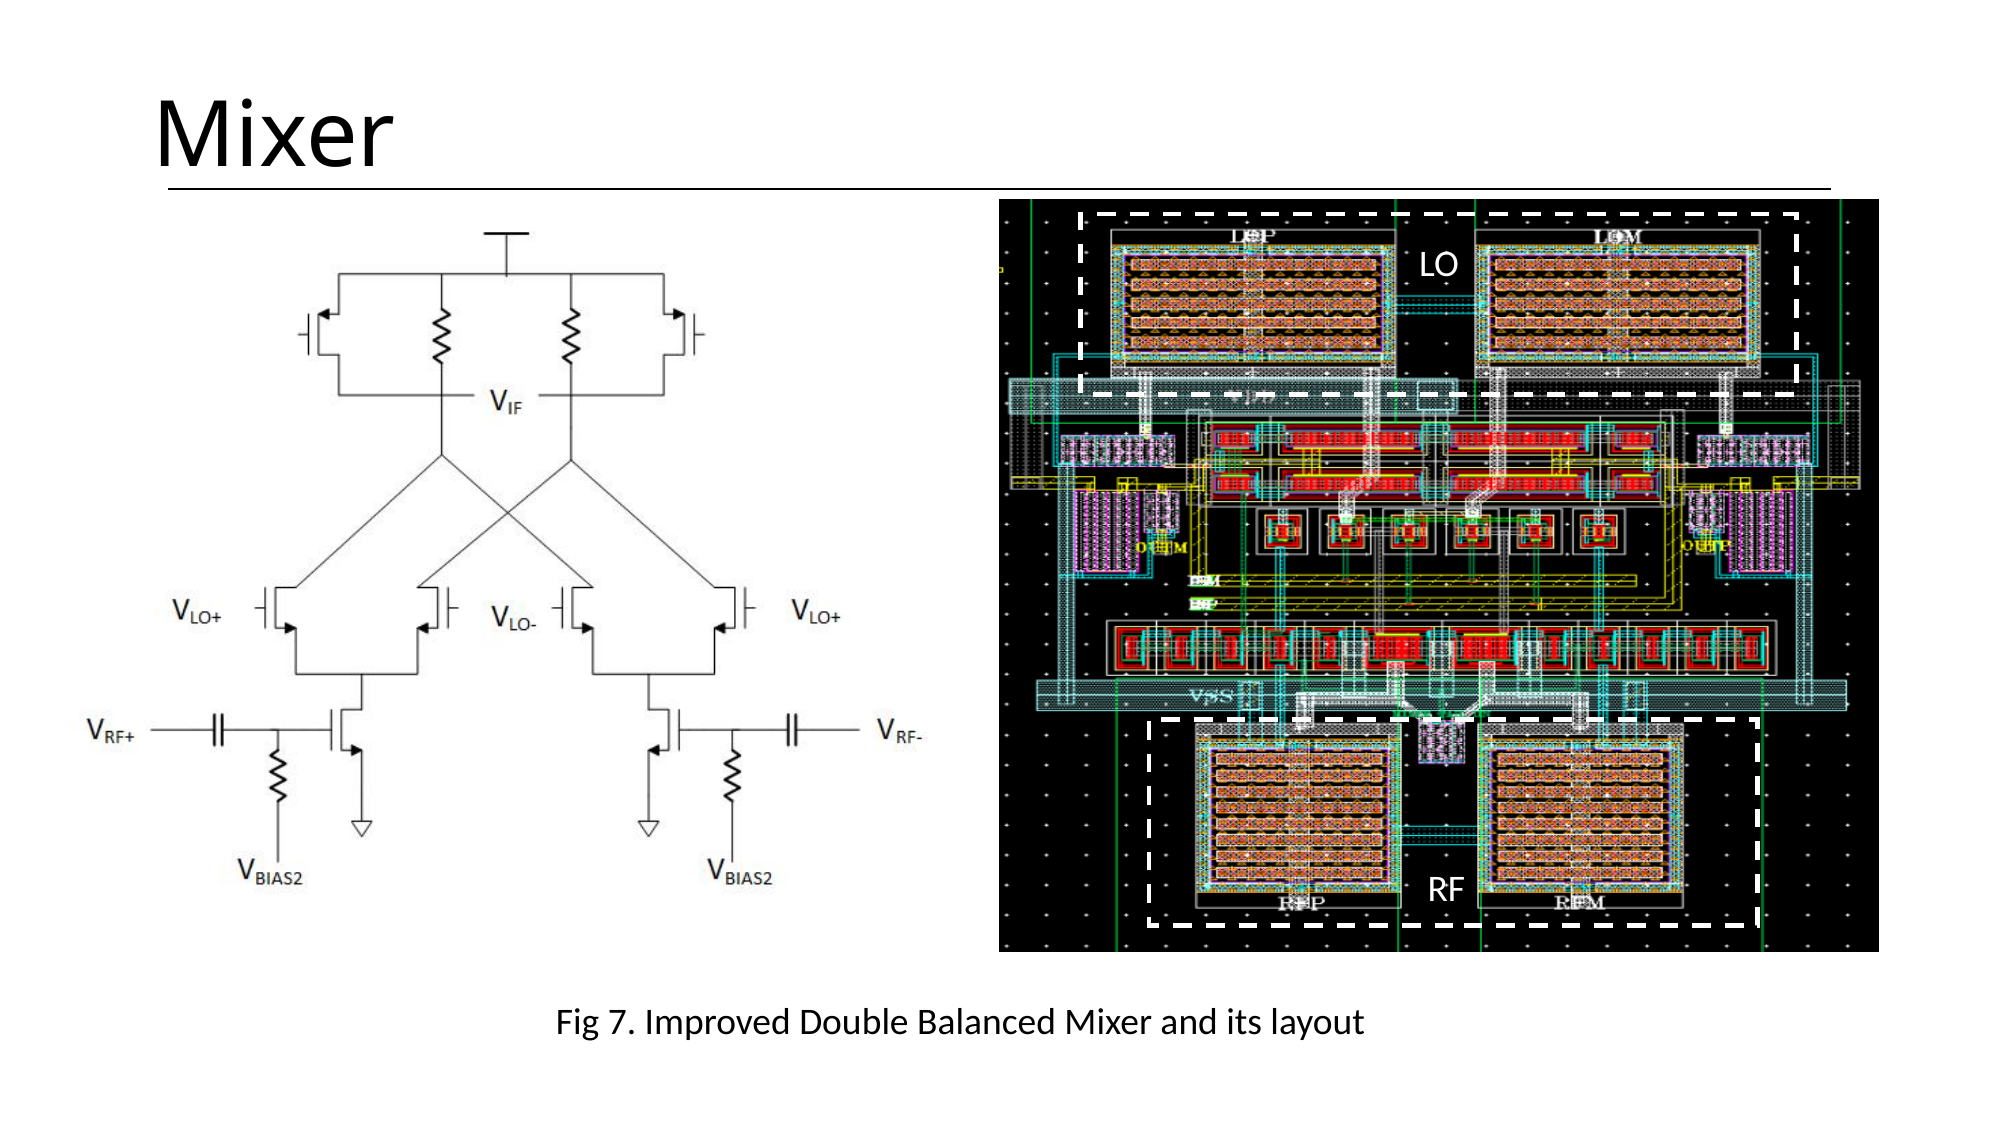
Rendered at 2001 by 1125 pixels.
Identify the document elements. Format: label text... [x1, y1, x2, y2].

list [69, 231, 934, 905]
text_box Fig 7. Improved Double Balanced Mixer and its layout [541, 989, 1381, 1050]
title Mixer [137, 59, 1863, 215]
picture [999, 199, 1879, 952]
